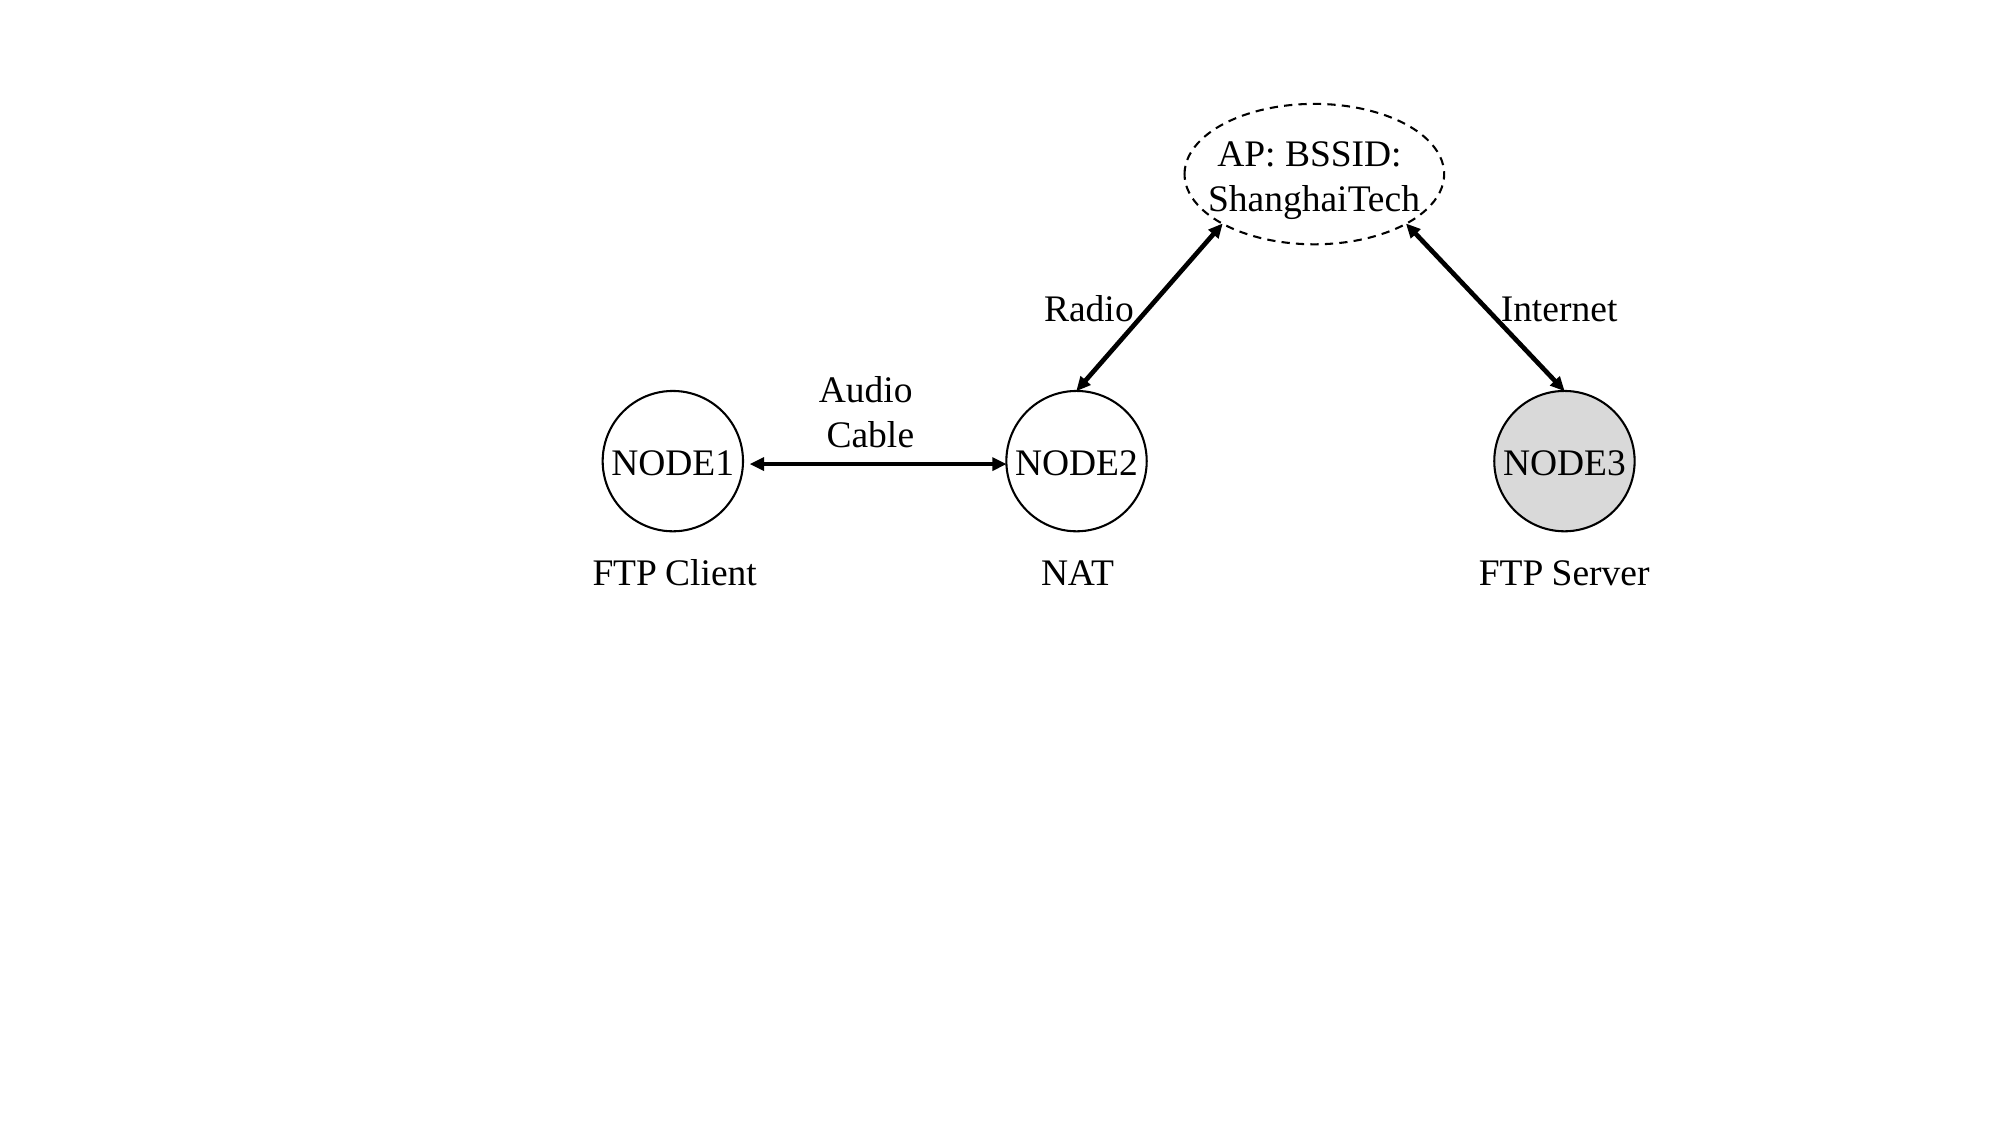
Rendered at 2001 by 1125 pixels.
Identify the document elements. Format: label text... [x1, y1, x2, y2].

text_box Audio Cable [803, 357, 937, 463]
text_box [999, 390, 1154, 532]
text_box NAT [1026, 540, 1129, 601]
text_box Radio [1029, 277, 1076, 337]
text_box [1076, 223, 1223, 391]
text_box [1406, 223, 1565, 391]
text_box FTP Client [577, 540, 773, 601]
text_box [1487, 390, 1642, 532]
text_box Internet [1565, 277, 1633, 337]
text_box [1184, 103, 1445, 245]
text_box FTP Server [1464, 540, 1665, 601]
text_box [595, 390, 751, 532]
